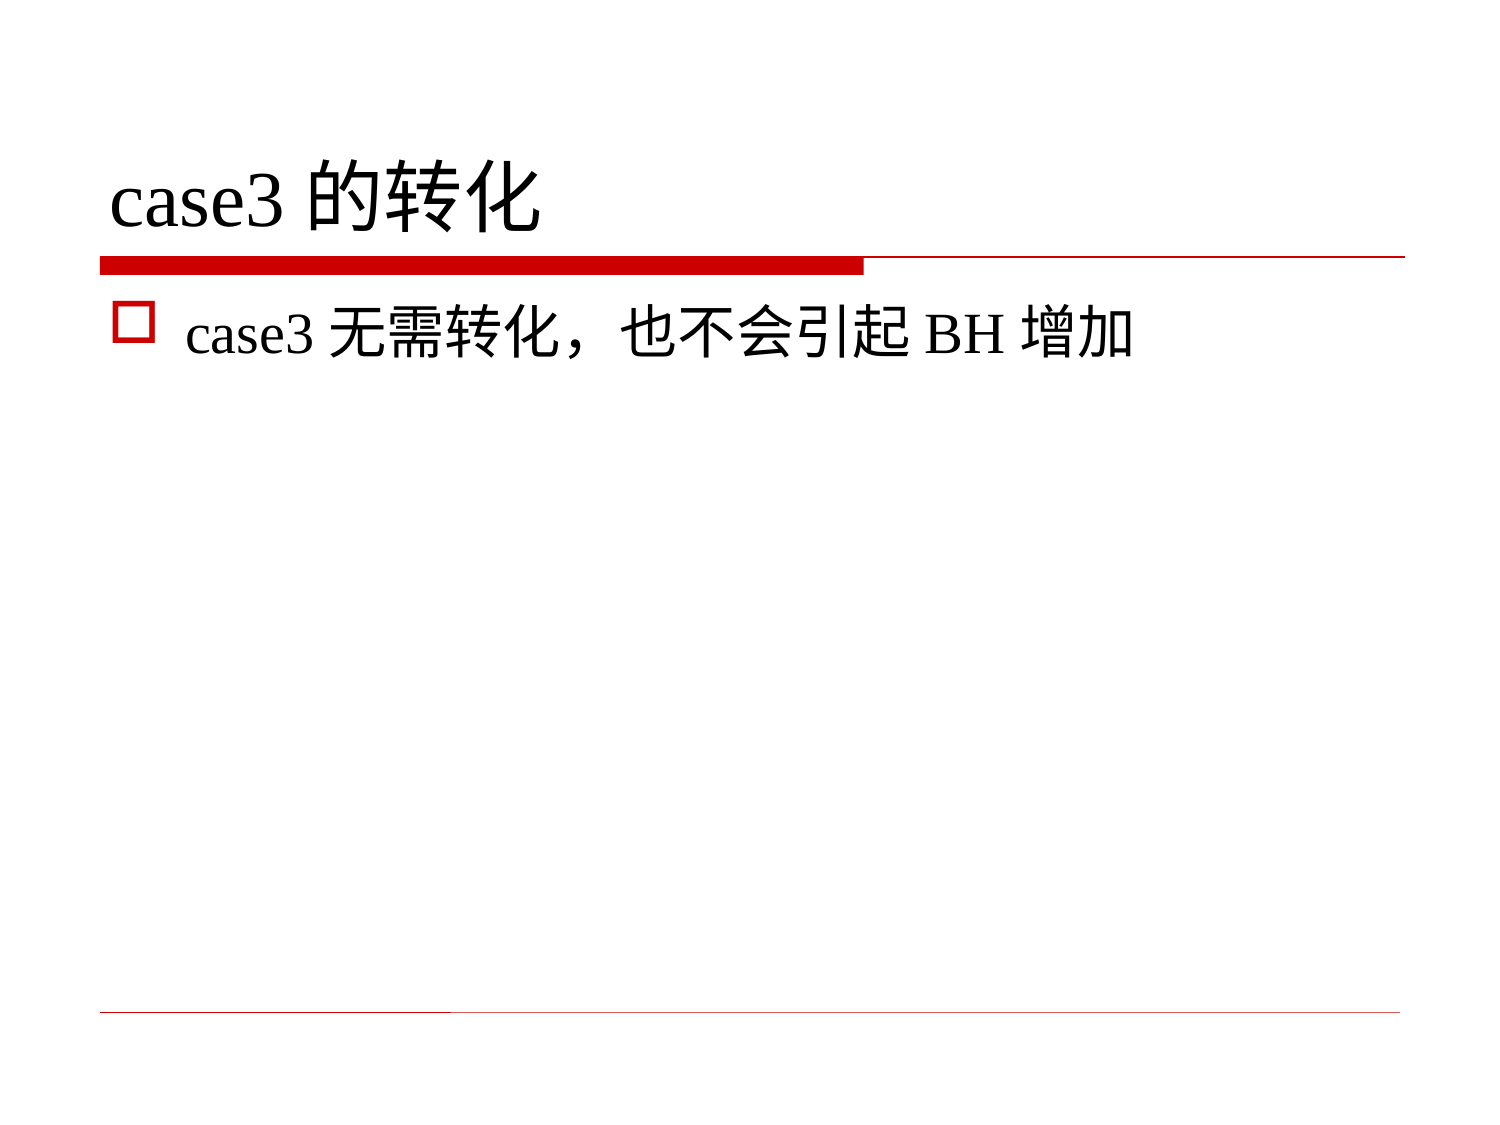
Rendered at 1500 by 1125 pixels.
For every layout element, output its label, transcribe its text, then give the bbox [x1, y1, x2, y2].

list case3无需转化，也不会引起BH增加 [92, 287, 1406, 988]
title case3的转化 [94, 50, 1407, 250]
